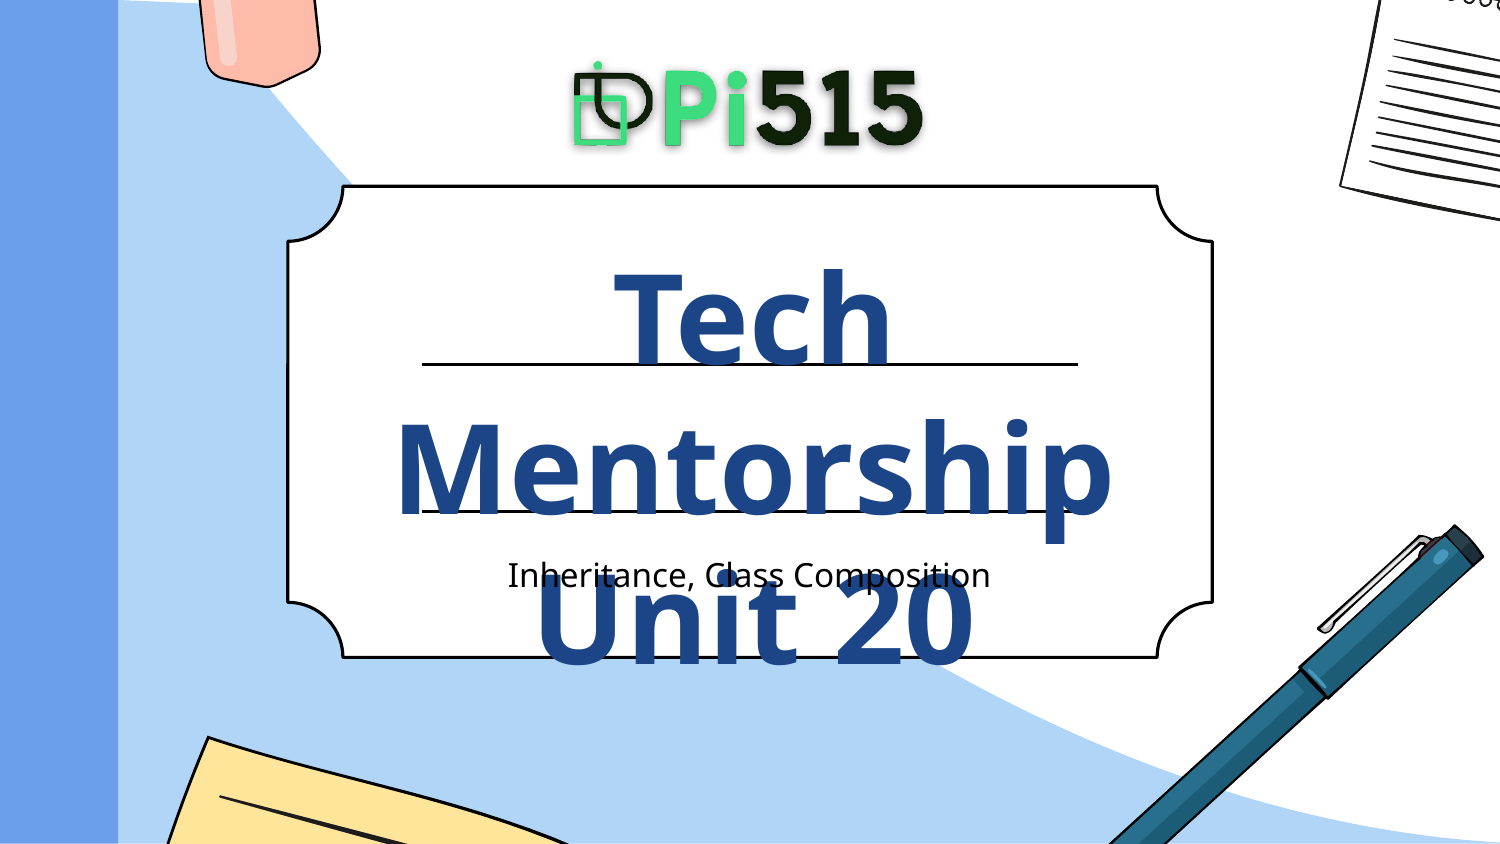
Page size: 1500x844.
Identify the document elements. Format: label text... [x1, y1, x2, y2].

subtitle Inheritance, Class Composition [385, 539, 1115, 598]
picture [565, 48, 935, 165]
title Tech Mentorship Unit 20 [289, 239, 1220, 527]
